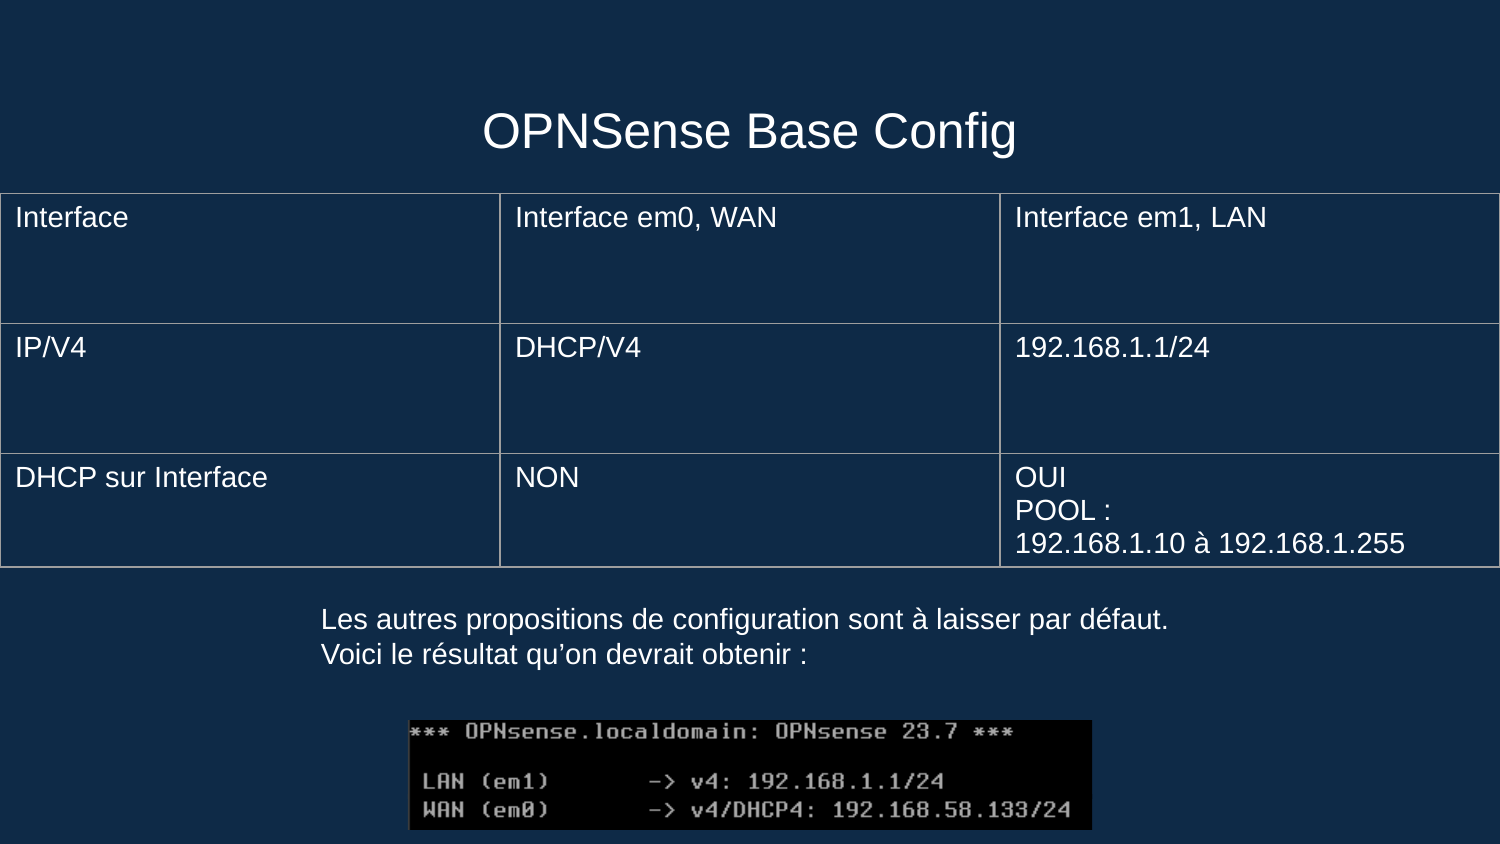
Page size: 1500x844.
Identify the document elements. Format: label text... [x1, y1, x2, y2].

text_box Les autres propositions de configuration sont à laisser par défaut. Voici le résultat qu’on devrait obtenir : [306, 593, 1194, 678]
picture [407, 720, 1093, 830]
table_cell NON [501, 454, 999, 566]
table_cell DHCP sur Interface [1, 454, 499, 566]
table_header Interface em1, LAN [1001, 194, 1499, 323]
table_cell IP/V4 [1, 324, 499, 453]
table_cell OUI POOL : 192.168.1.10 à 192.168.1.255 [1001, 454, 1499, 566]
table_header Interface [1, 194, 499, 323]
table_cell 192.168.1.1/24 [1001, 324, 1499, 453]
table_header Interface em0, WAN [501, 194, 999, 323]
table_cell DHCP/V4 [501, 324, 999, 453]
title OPNSense Base Config [117, 83, 1383, 163]
